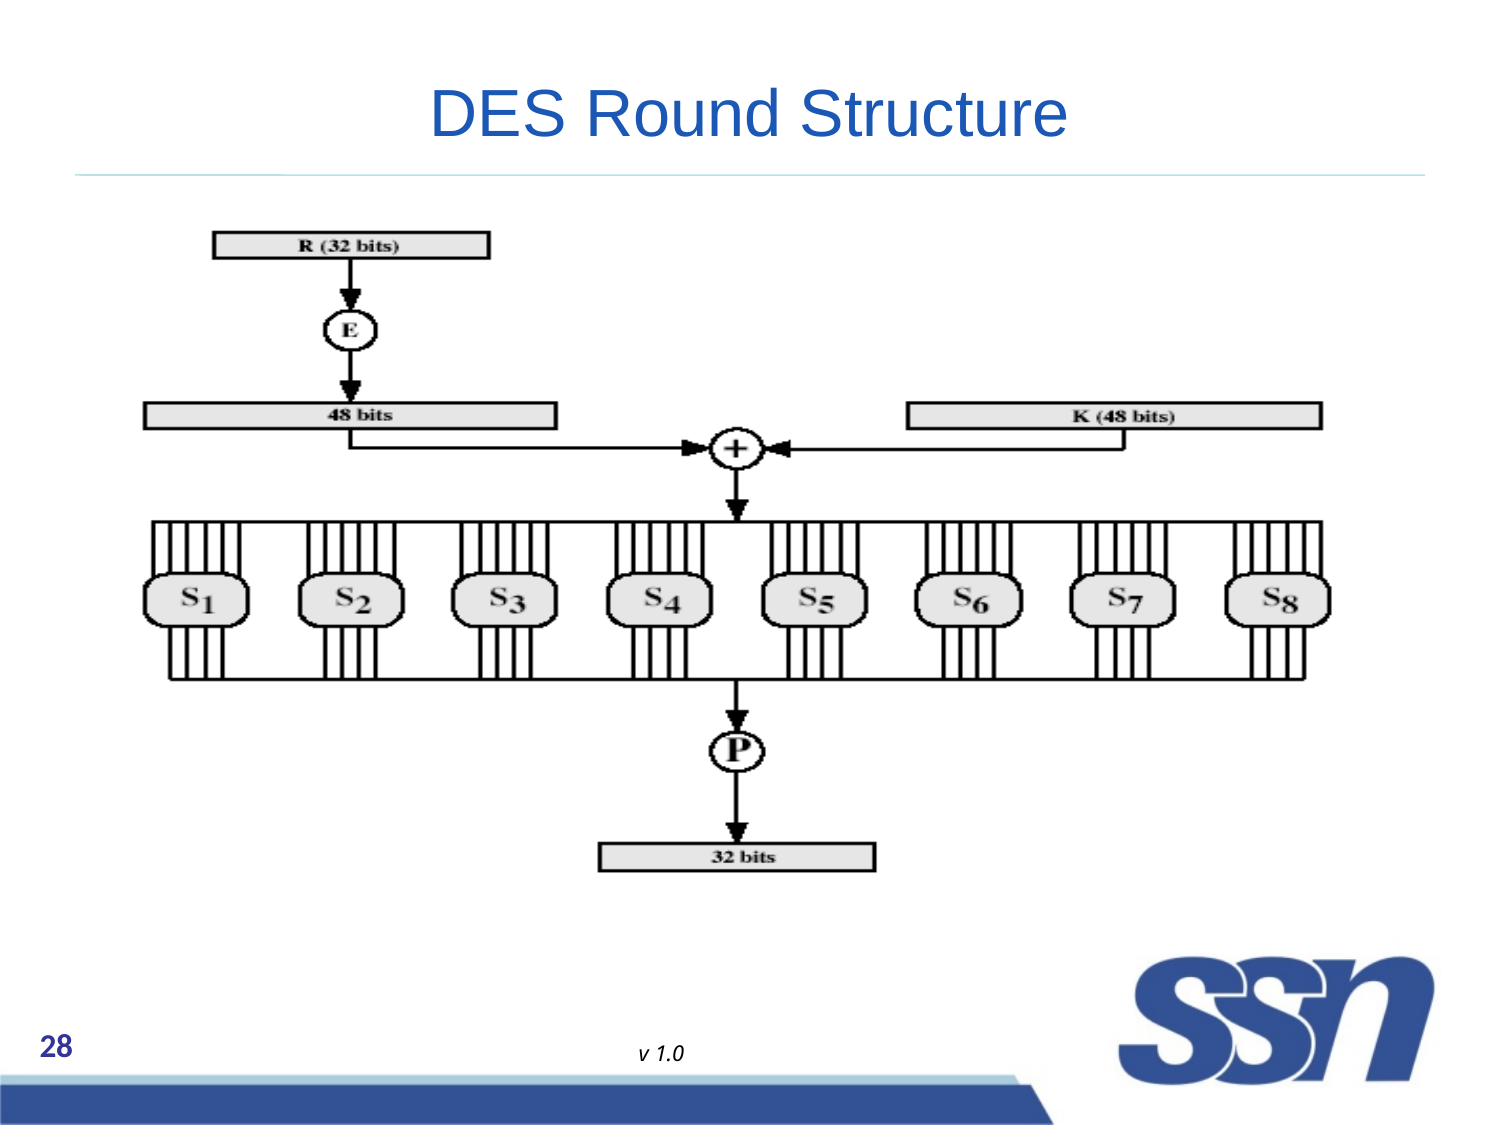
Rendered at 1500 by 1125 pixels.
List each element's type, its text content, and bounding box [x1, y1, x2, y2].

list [111, 207, 1355, 892]
picture [0, 913, 1500, 1125]
title DES Round Structure [75, 45, 1425, 175]
